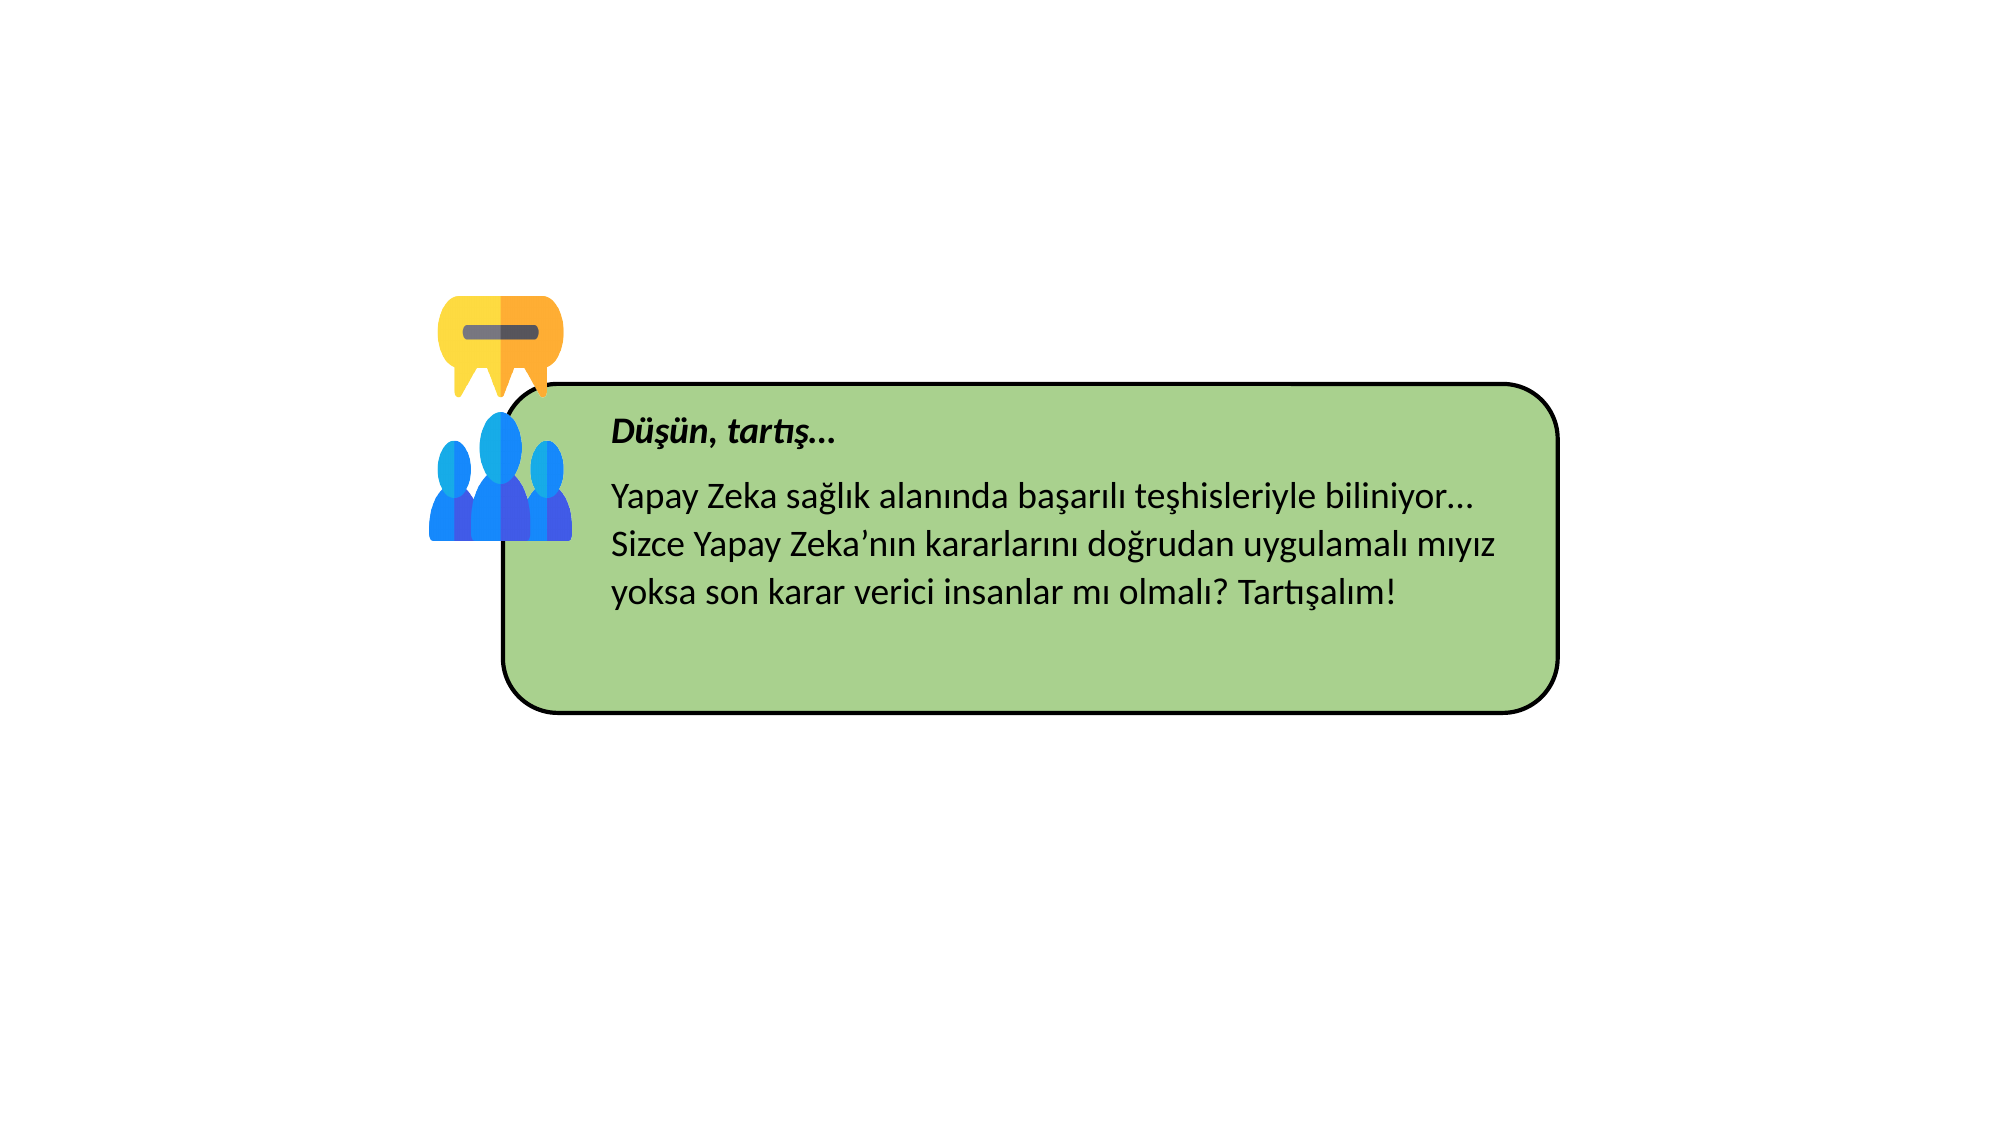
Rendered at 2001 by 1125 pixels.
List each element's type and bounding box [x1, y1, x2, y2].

text_box [429, 296, 1559, 723]
